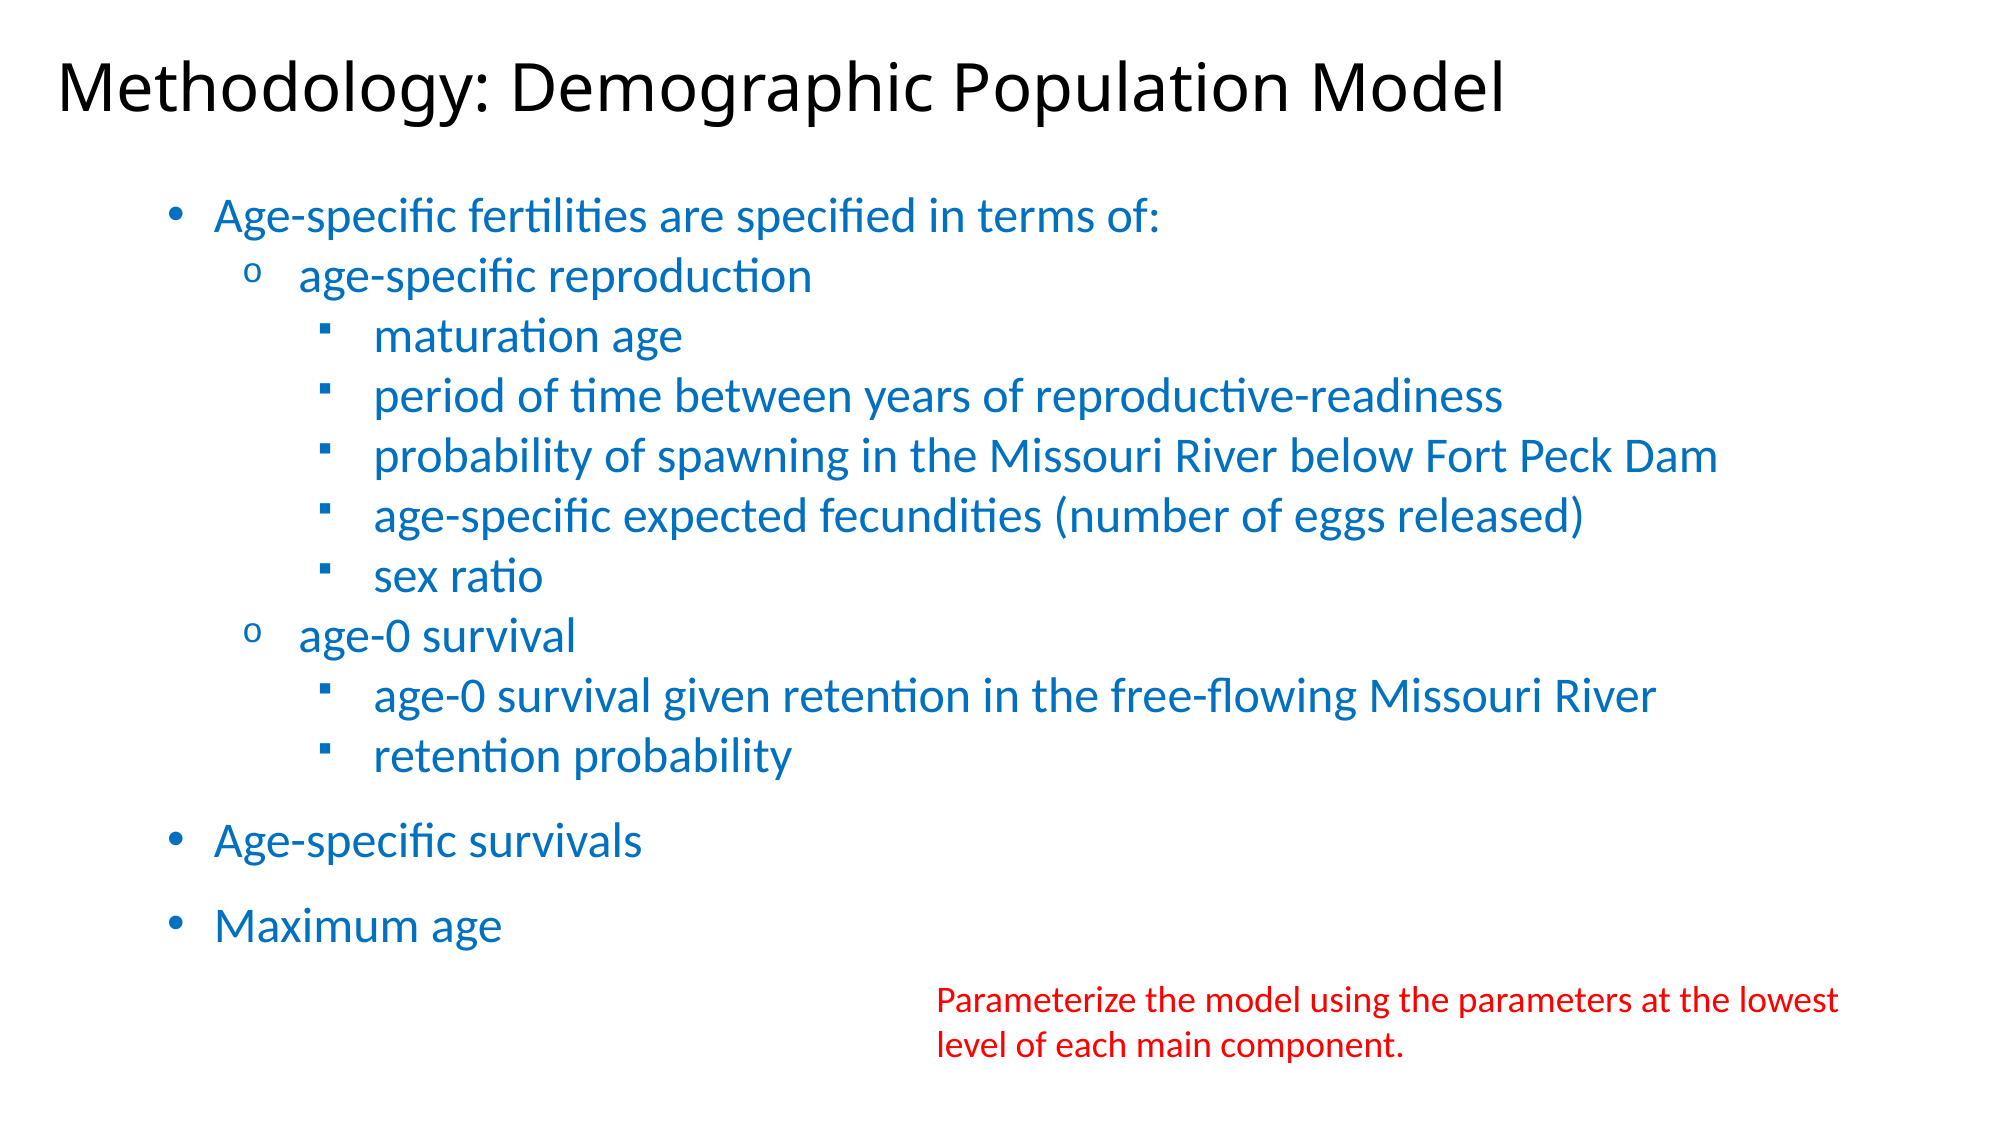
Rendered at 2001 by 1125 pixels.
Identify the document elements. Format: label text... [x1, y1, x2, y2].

text_box Methodology: Demographic Population Model [41, 36, 1953, 132]
text_box Age-specific fertilities are specified in terms of: age-specific reproduction maturation age period of time between years of reproductive-readiness probability of spawning in the Missouri River below Fort Peck Dam age-specific expected fecundities (number of eggs released) sex ratio age-0 survival age-0 survival given retention in the free-flowing Missouri River retention probability Age-specific survivals Maximum age [152, 175, 1830, 961]
text_box Parameterize the model using the parameters at the lowest level of each main component. [921, 967, 1900, 1073]
